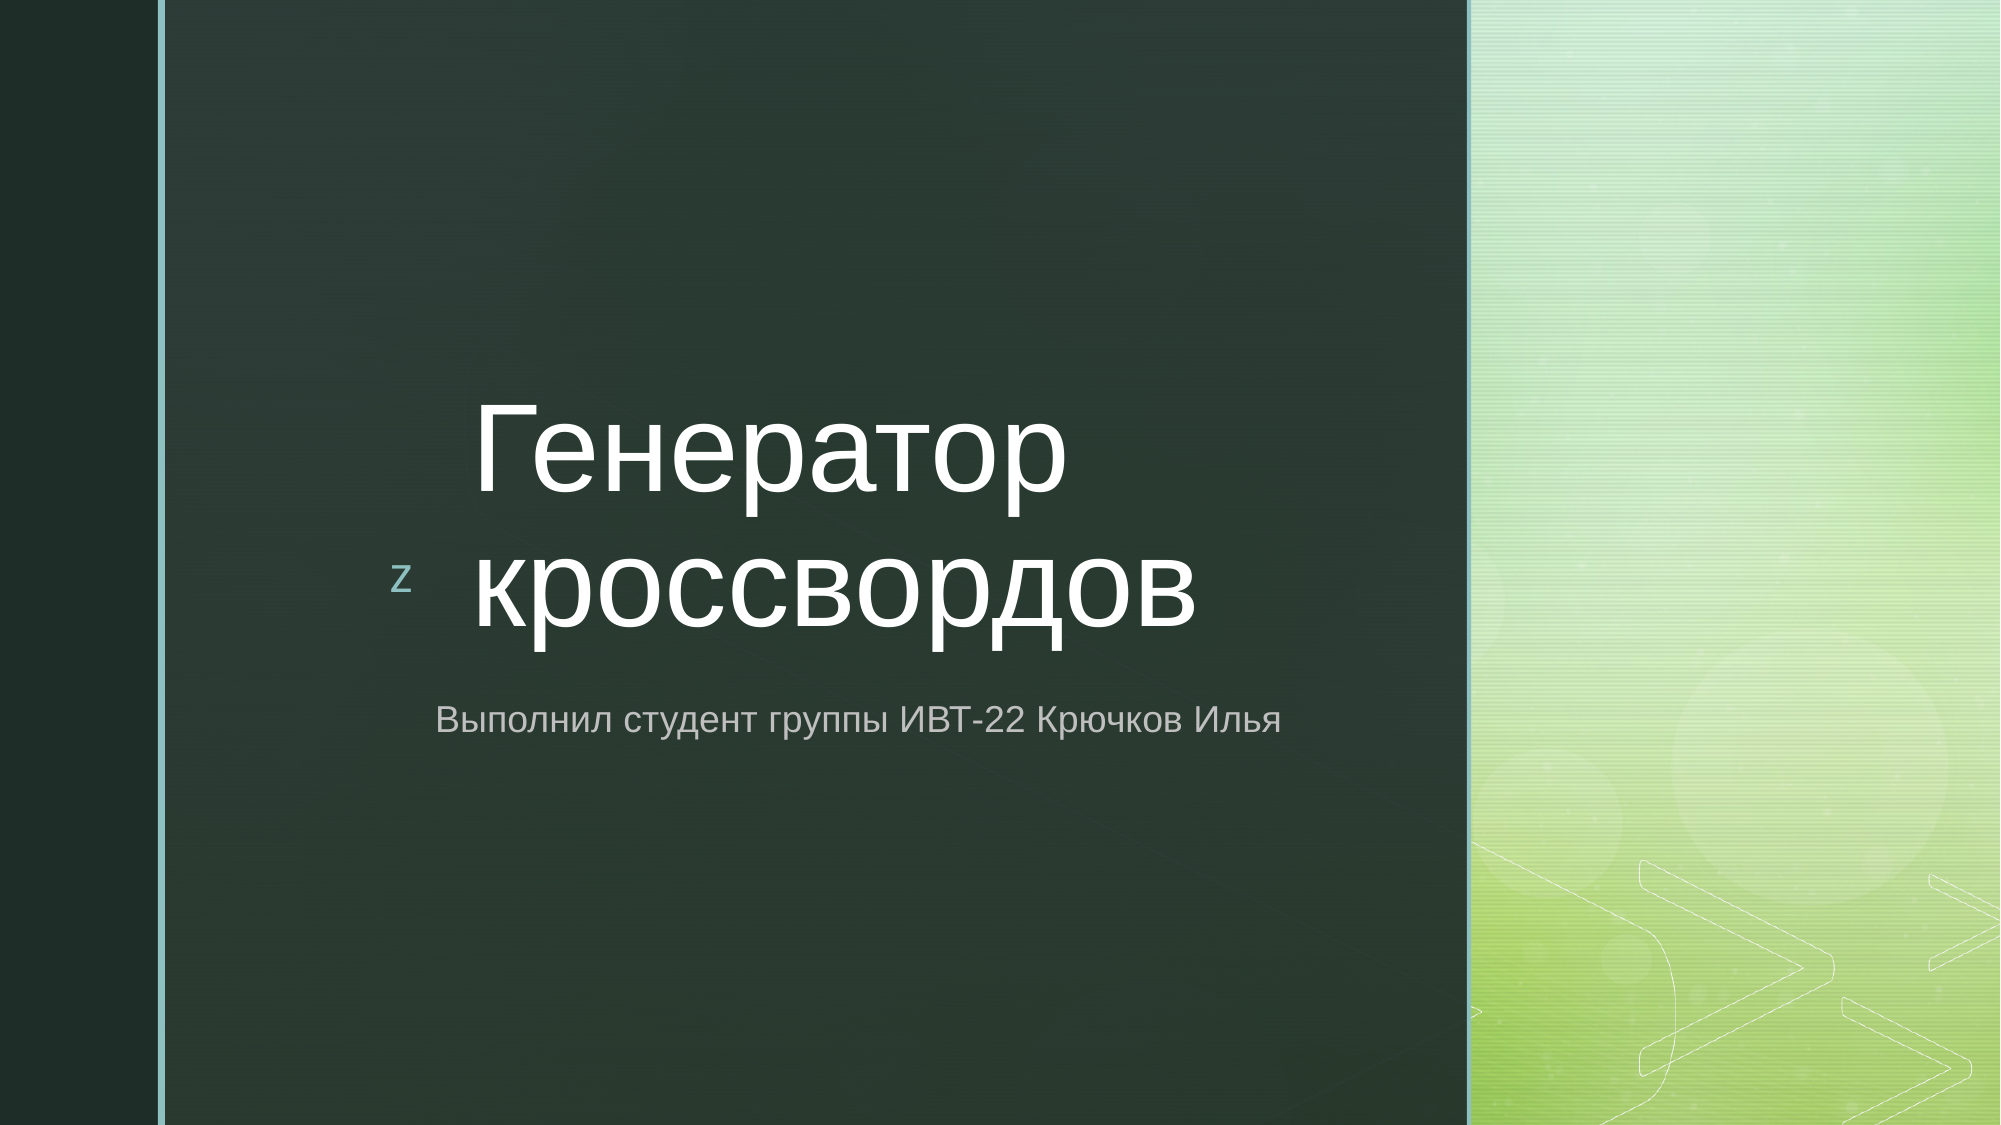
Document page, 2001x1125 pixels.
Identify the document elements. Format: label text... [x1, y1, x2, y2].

title Генератор кроссвордов [456, 376, 1362, 687]
picture [1472, 0, 2001, 1125]
text_box Выполнил студент группы ИВТ-22 Крючков Илья [420, 687, 1398, 748]
